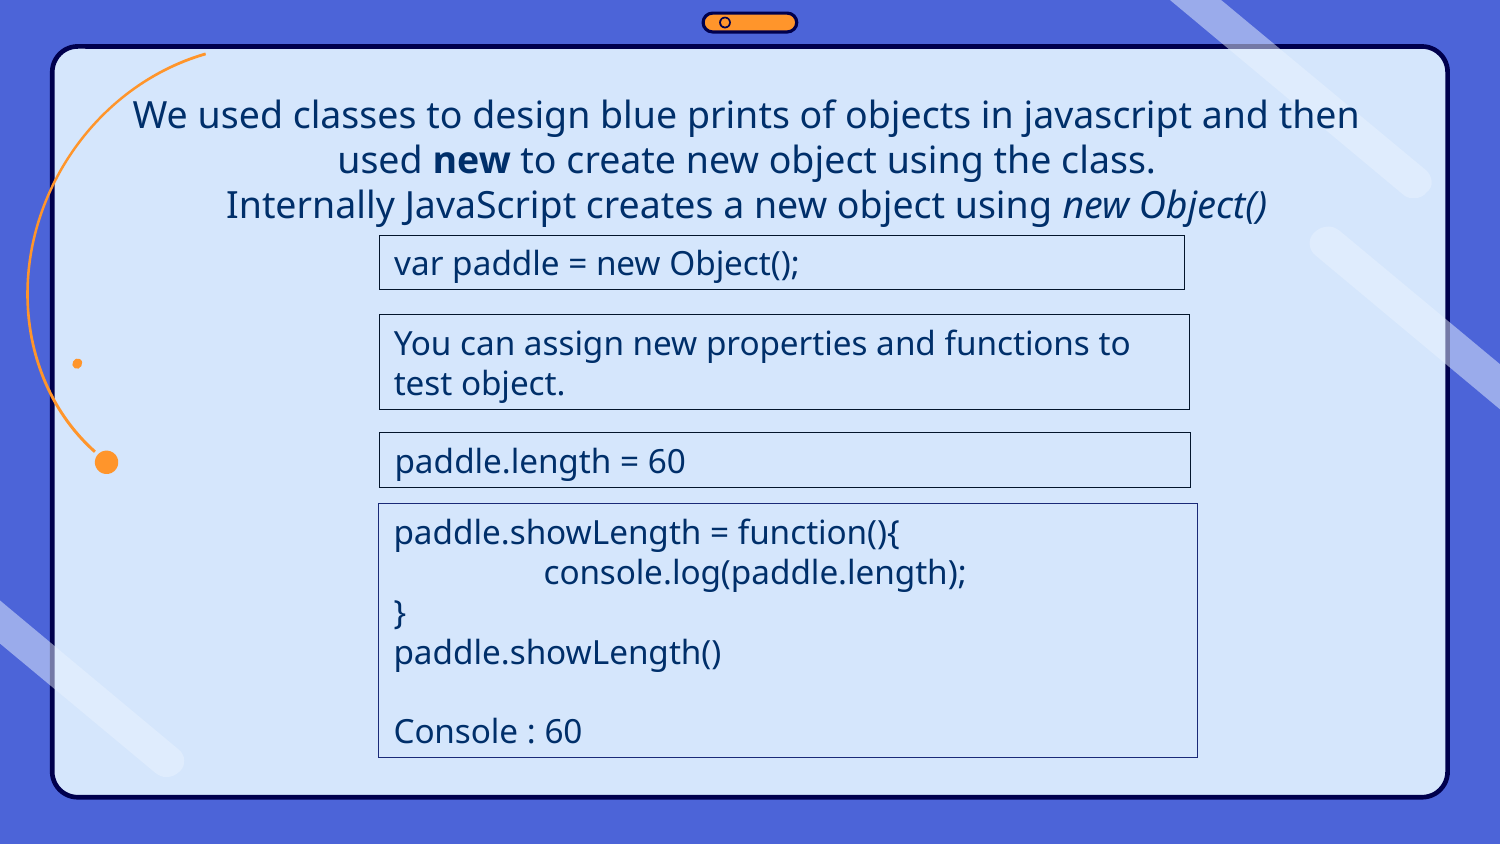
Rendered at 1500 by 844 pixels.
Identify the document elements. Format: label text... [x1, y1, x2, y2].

text_box paddle.length = 60 [379, 432, 1191, 488]
text_box You can assign new properties and functions to test object. [379, 314, 1190, 410]
title We used classes to design blue prints of objects in javascript and then used new to create new object using the class. Internally JavaScript creates a new object using new Object() [114, 75, 1380, 219]
text_box var paddle = new Object(); [379, 235, 1185, 290]
text_box paddle.showLength = function(){ console.log(paddle.length); } paddle.showLength() Console : 60 [378, 503, 1198, 758]
